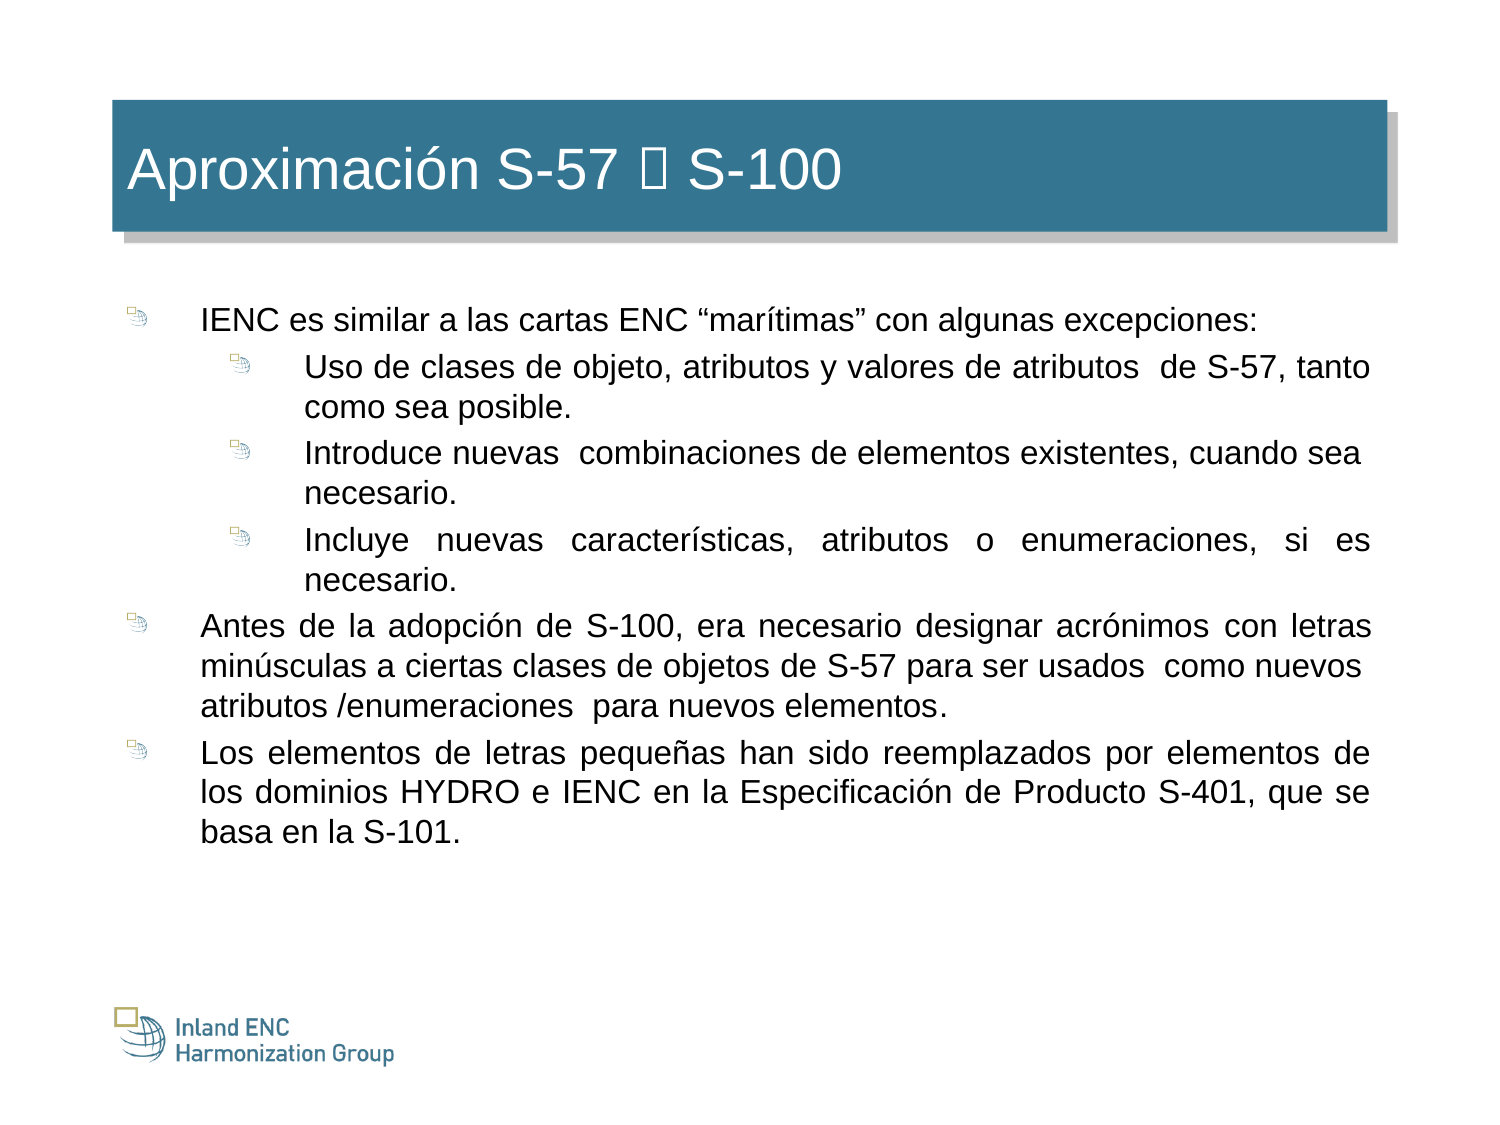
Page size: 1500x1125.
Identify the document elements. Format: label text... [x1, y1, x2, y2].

picture [229, 353, 252, 377]
picture [229, 526, 252, 550]
picture [126, 612, 149, 636]
text_box Aproximación S-57  S-100 [112, 99, 1388, 232]
text_box IENC es similar a las cartas ENC “marítimas” con algunas excepciones: Uso de clases de objeto, atributos y valores de atributos de S-57, tanto como sea posible. Introduce nuevas combinaciones de elementos existentes, cuando sea necesario. Incluye nuevas características, atributos o enumeraciones, si es necesario. Antes de la adopción de S-100, era necesario designar acrónimos con letras minúsculas a ciertas clases de objetos de S-57 para ser usados como nuevos atributos /enumeraciones para nuevos elementos. Los elementos de letras pequeñas han sido reemplazados por elementos de los dominios HYDRO e IENC en la Especificación de Producto S-401, que se basa en la S-101. [112, 290, 1388, 927]
picture [126, 739, 149, 763]
picture [126, 306, 149, 330]
picture [229, 439, 252, 463]
picture [112, 1005, 396, 1068]
